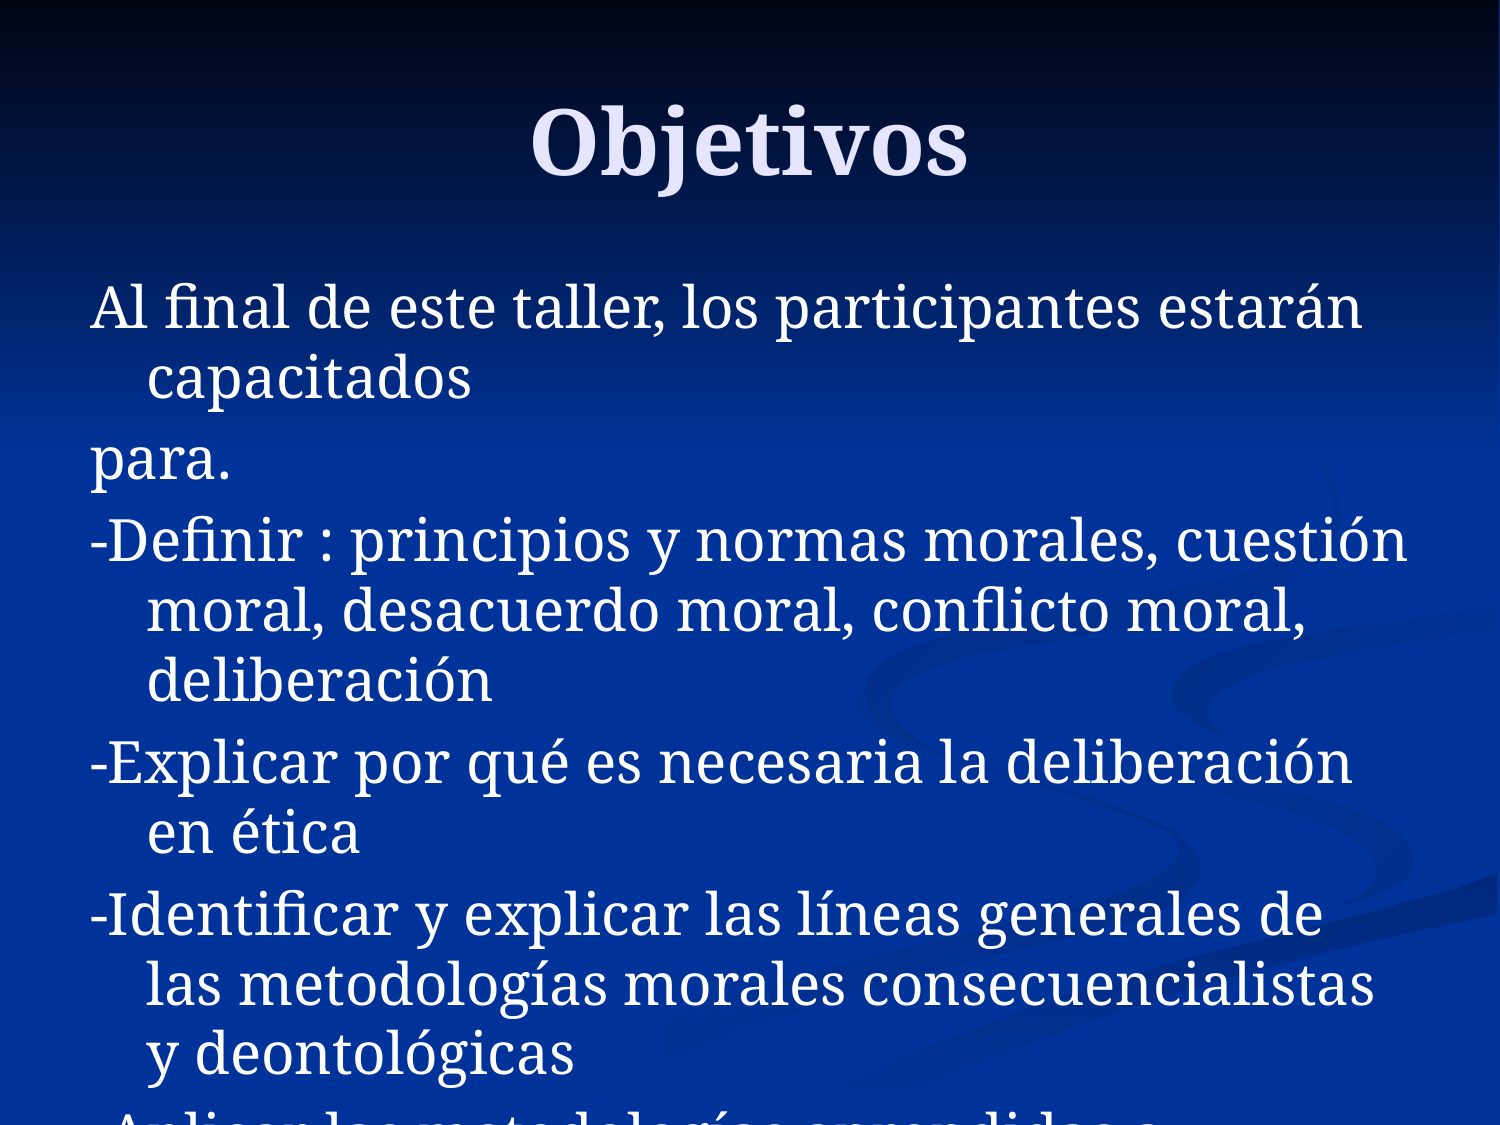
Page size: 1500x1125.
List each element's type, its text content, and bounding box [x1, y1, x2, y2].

title Objetivos [74, 44, 1426, 233]
list Al final de este taller, los participantes estarán capacitados para. -Definir : principios y normas morales, cuestión moral, desacuerdo moral, conflicto moral, deliberación -Explicar por qué es necesaria la deliberación en ética -Identificar y explicar las líneas generales de las metodologías morales consecuencialistas y deontológicas -Aplicar las metodologías aprendidas a problemas morales [74, 262, 1426, 1006]
